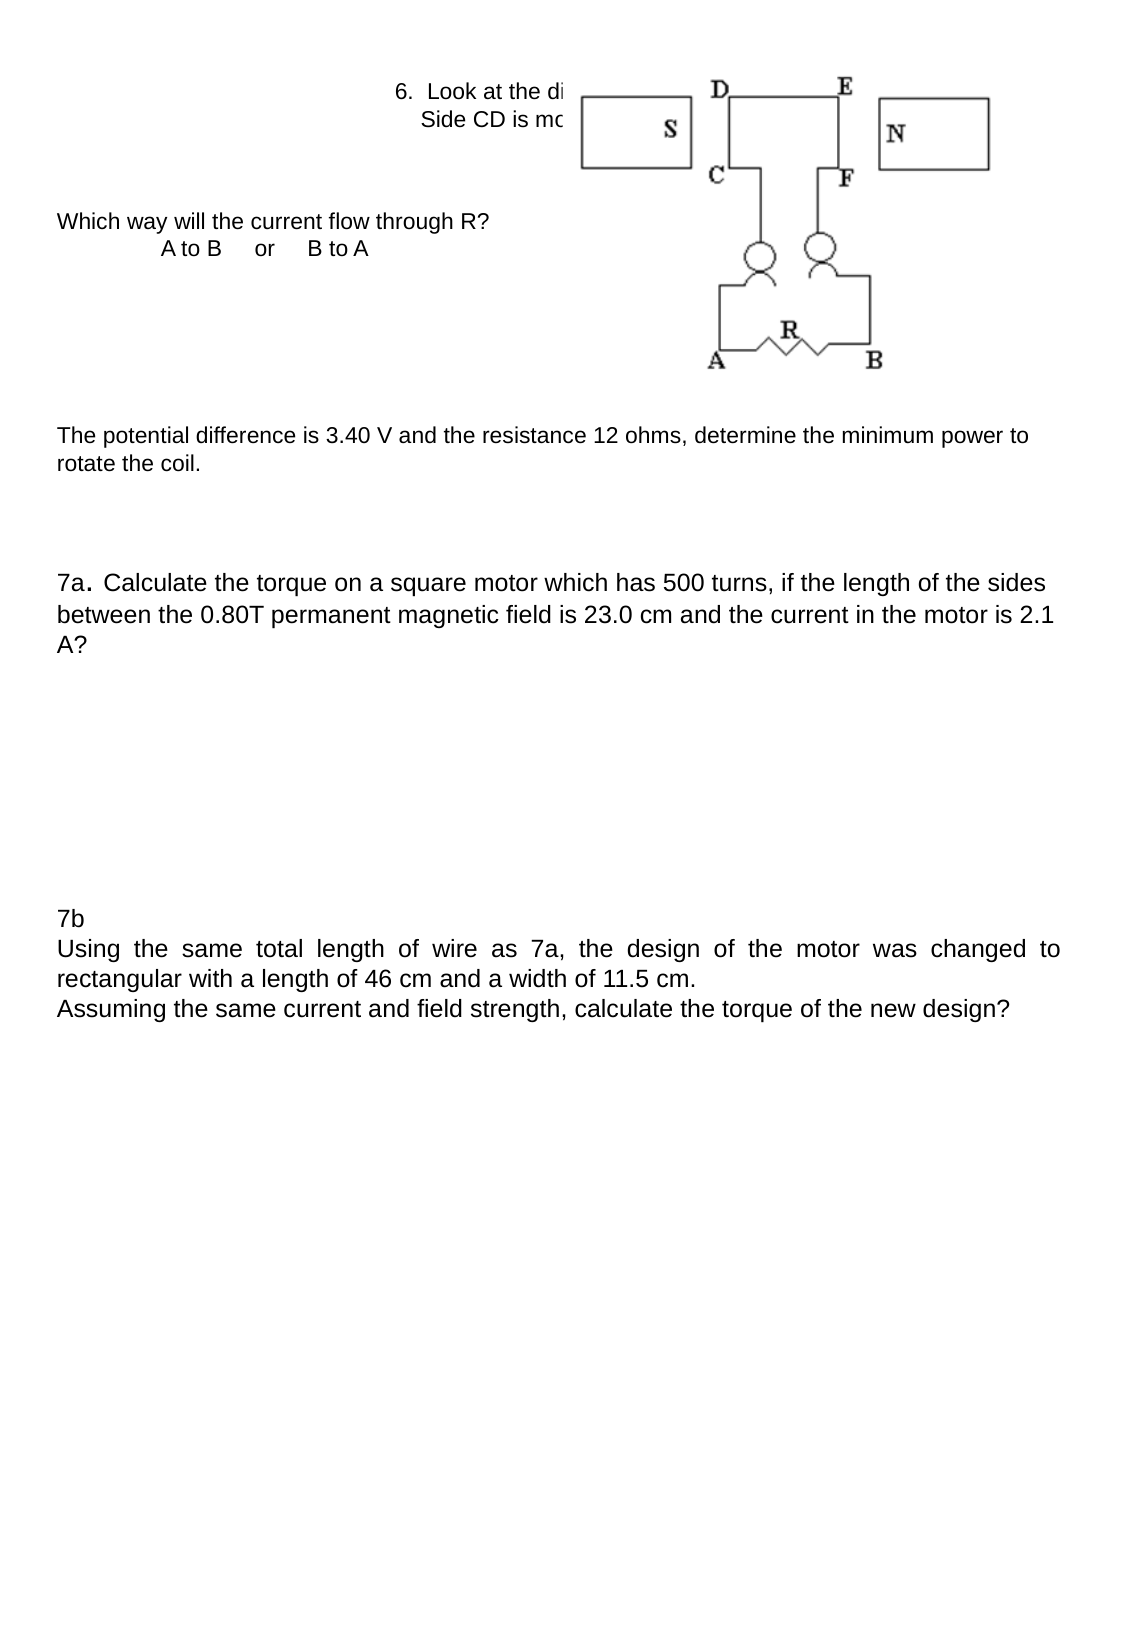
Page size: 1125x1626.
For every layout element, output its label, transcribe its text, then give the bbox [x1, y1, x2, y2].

text_box Which way will the current flow through R? A to B or B to A The potential difference is 3.40 V and the resistance 12 ohms, determine the minimum power to rotate the coil. 7a. Calculate the torque on a square motor which has 500 turns, if the length of the sides between the 0.80T permanent magnetic field is 23.0 cm and the current in the motor is 2.1 A? 7b Using the same total length of wire as 7a, the design of the motor was changed to rectangular with a length of 46 cm and a width of 11.5 cm. Assuming the same current and field strength, calculate the torque of the new design? [41, 171, 1079, 1076]
text_box 6. Look at the diagram of a motor below: Side CD is moving into the page. [379, 69, 562, 171]
picture [562, 48, 1016, 402]
